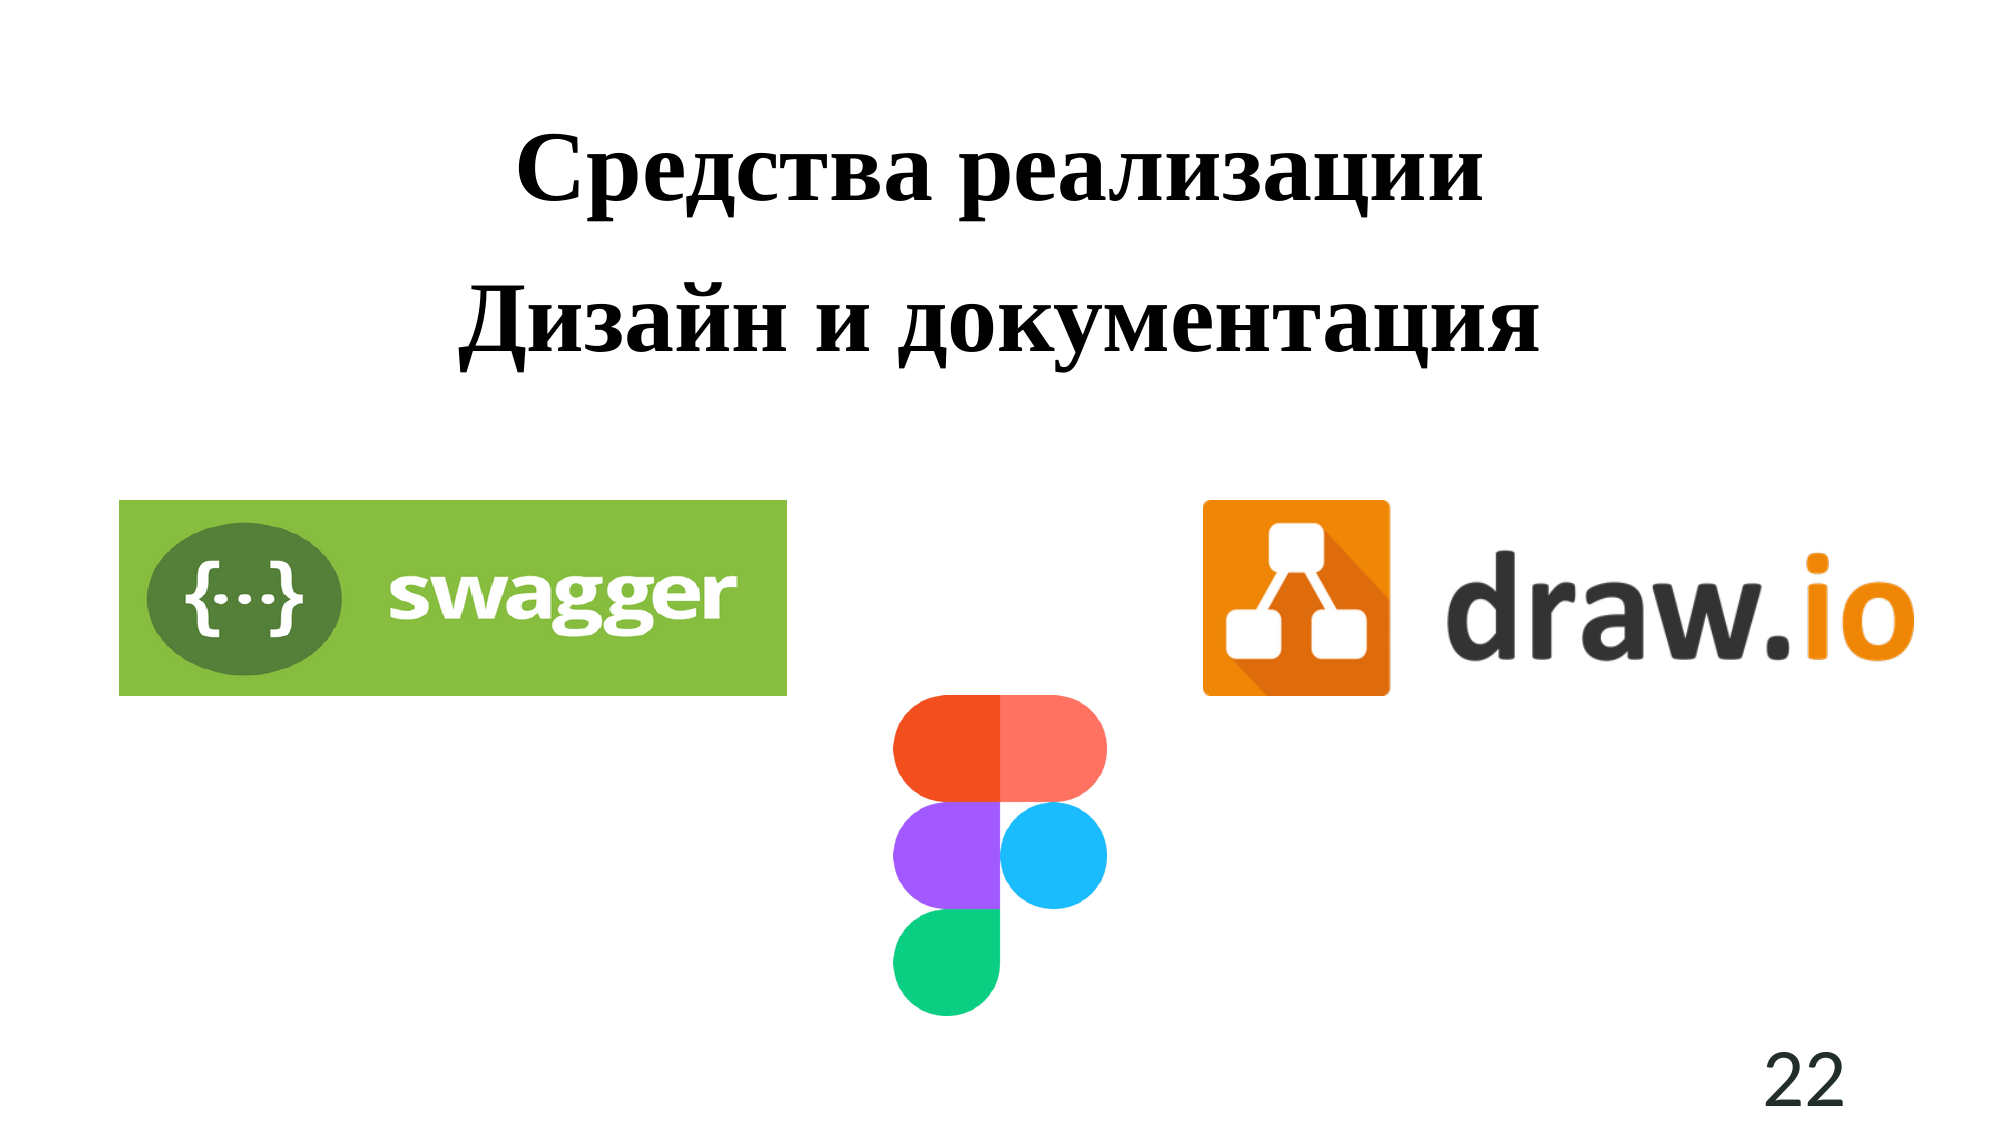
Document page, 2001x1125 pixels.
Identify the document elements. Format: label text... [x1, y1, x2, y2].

slide_number 22 [1412, 1042, 1863, 1103]
text_box Дизайн и документация [441, 244, 1559, 380]
picture [119, 500, 1914, 1016]
title Средства реализации [137, 59, 1863, 278]
